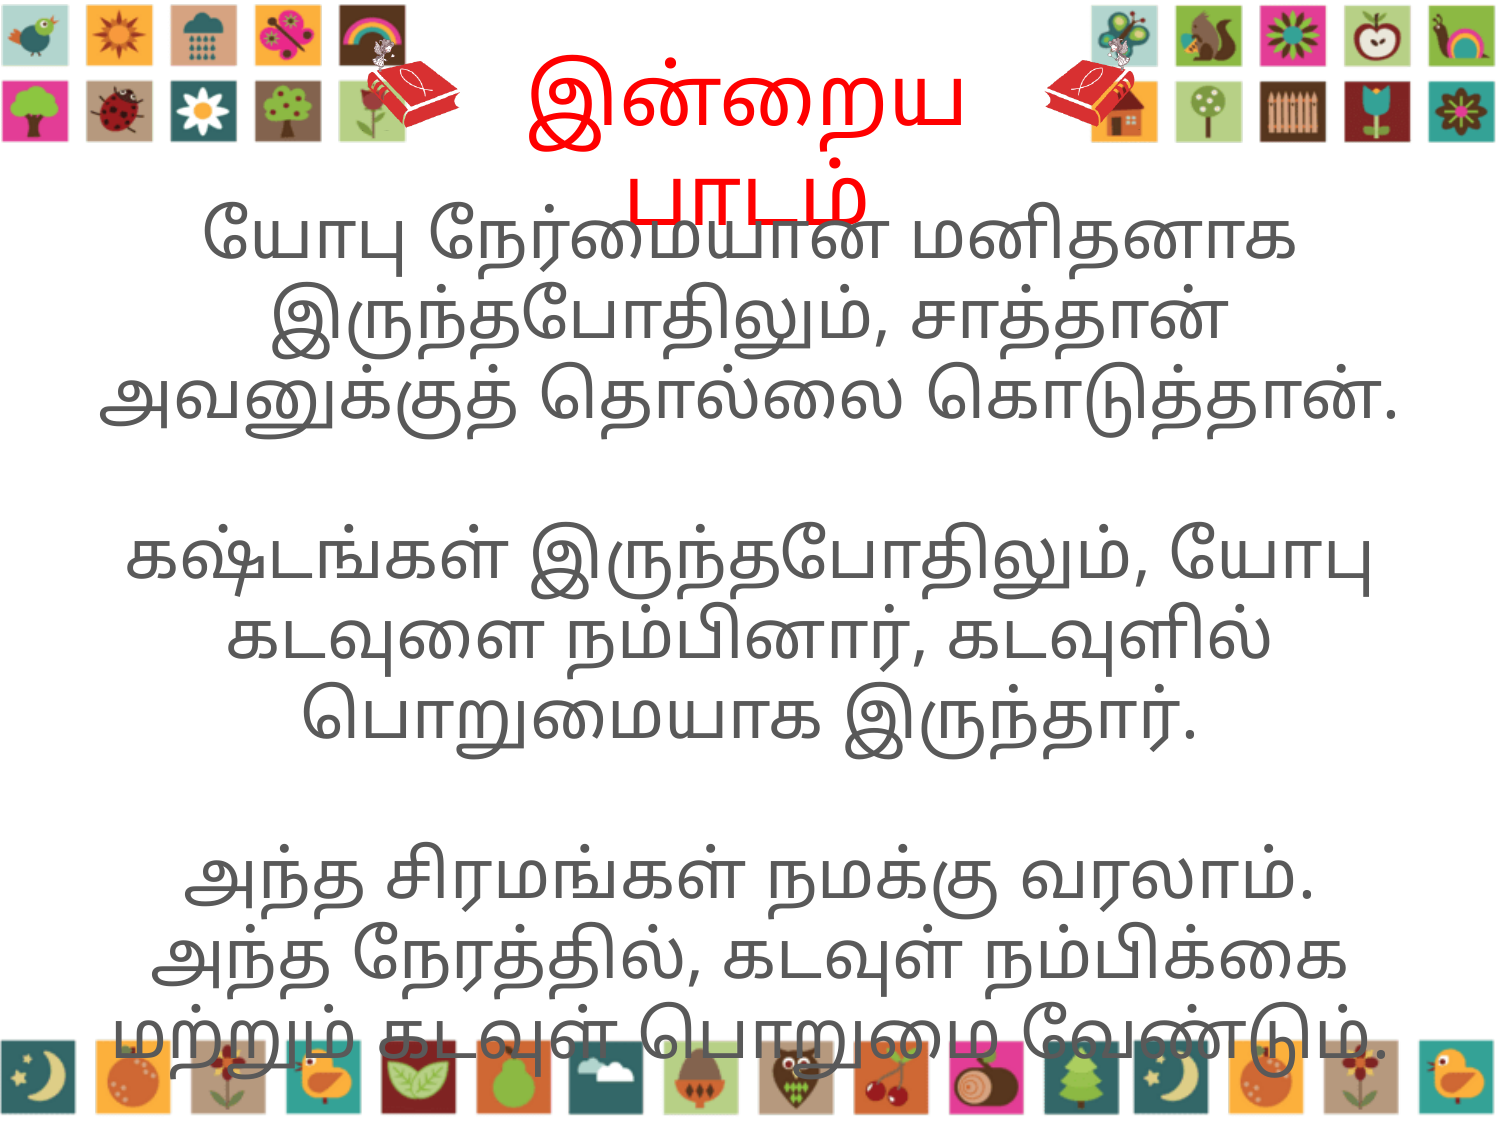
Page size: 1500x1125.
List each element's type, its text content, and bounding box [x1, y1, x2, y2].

text_box இன்றைய பாடம் [414, 35, 1080, 184]
picture [1013, 3, 1500, 150]
picture [0, 3, 492, 150]
text_box யோபு நேர்மையான மனிதனாக இருந்தபோதிலும், சாத்தான் அவனுக்குத் தொல்லை கொடுத்தான். கஷ்டங்கள் இருந்தபோதிலும், யோபு கடவுளை நம்பினார், கடவுளில் பொறுமையாக இருந்தார். அந்த சிரமங்கள் நமக்கு வரலாம். அந்த நேரத்தில், கடவுள் நம்பிக்கை மற்றும் கடவுள் பொறுமை வேண்டும். [76, 184, 1424, 1027]
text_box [0, 1028, 1500, 1118]
